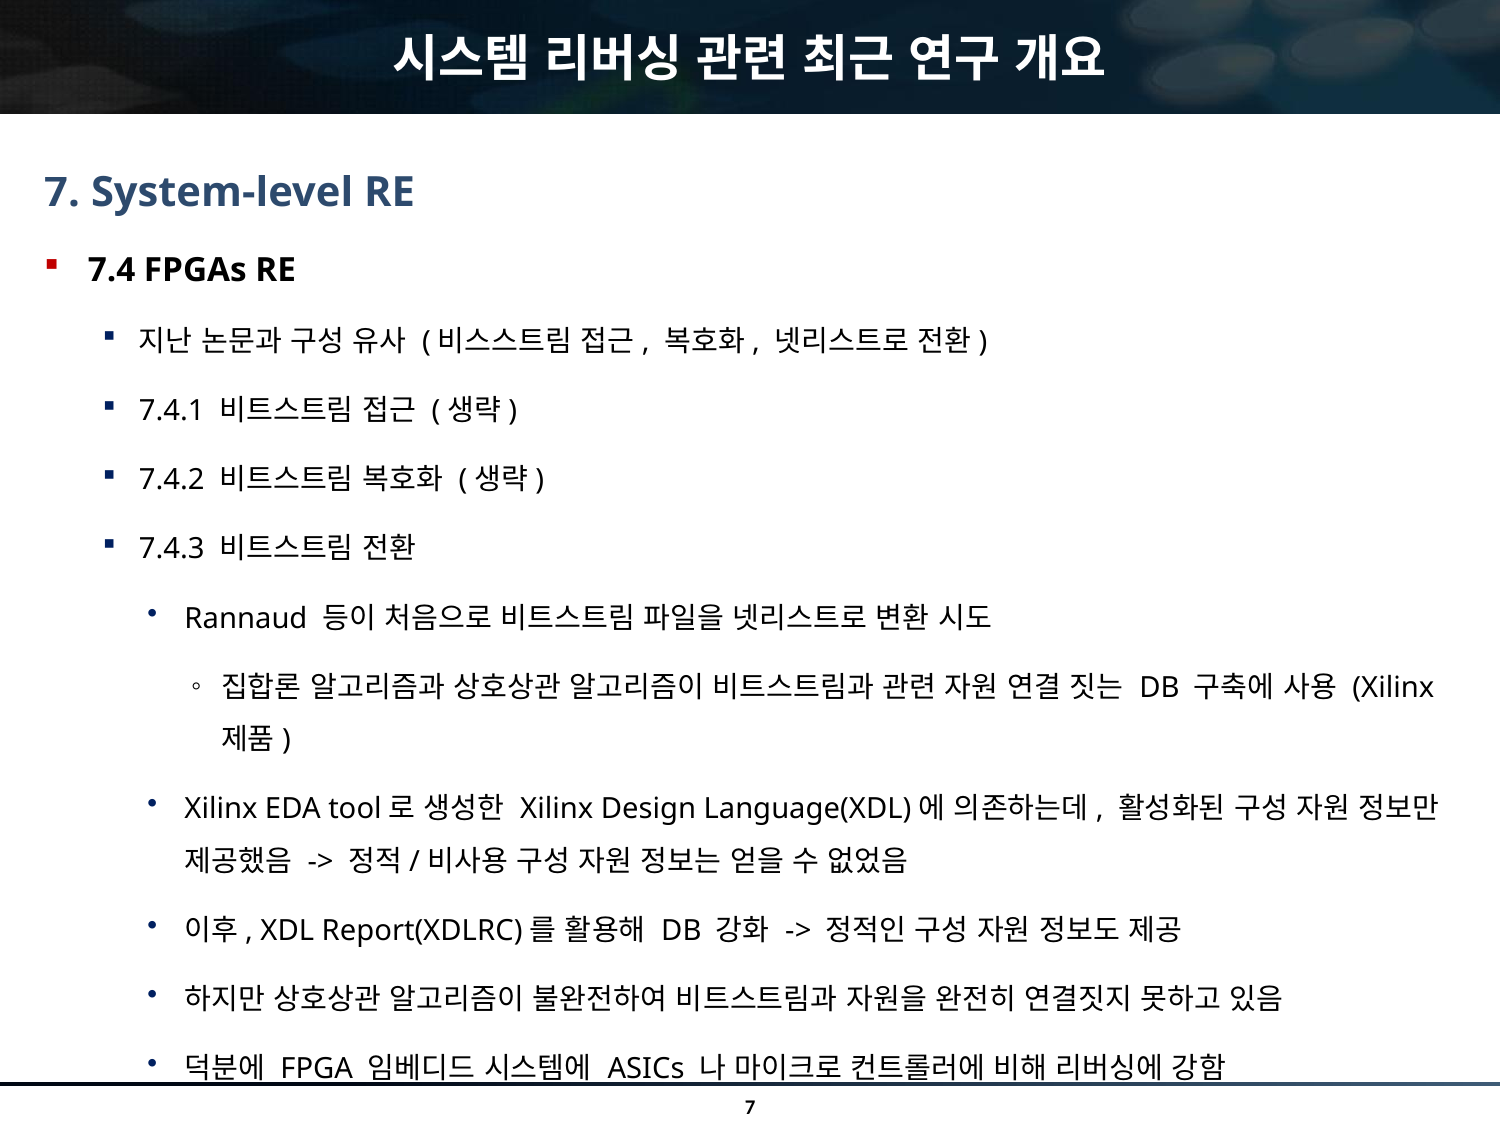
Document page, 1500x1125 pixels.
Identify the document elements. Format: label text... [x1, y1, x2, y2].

list 7.4 FPGAs RE 지난 논문과 구성 유사 (비스스트림 접근, 복호화, 넷리스트로 전환) 7.4.1 비트스트림 접근 (생략) 7.4.2 비트스트림 복호화 (생략) 7.4.3 비트스트림 전환 Rannaud 등이 처음으로 비트스트림 파일을 넷리스트로 변환 시도 집합론 알고리즘과 상호상관 알고리즘이 비트스트림과 관련 자원 연결 짓는 DB 구축에 사용 (Xilinx 제품) Xilinx EDA tool로 생성한 Xilinx Design Language(XDL)에 의존하는데, 활성화된 구성 자원 정보만 제공했음 -> 정적/비사용 구성 자원 정보는 얻을 수 없었음 이후, XDL Report(XDLRC)를 활용해 DB 강화 -> 정적인 구성 자원 정보도 제공 하지만 상호상관 알고리즘이 불완전하여 비트스트림과 자원을 완전히 연결짓지 못하고 있음 덕분에 FPGA 임베디드 시스템에 ASICs 나 마이크로 컨트롤러에 비해 리버싱에 강함 [29, 221, 1471, 1063]
picture [0, 0, 1500, 114]
list 7. System-level RE [29, 132, 1471, 221]
title 시스템 리버싱 관련 최근 연구 개요 [29, 12, 1471, 101]
